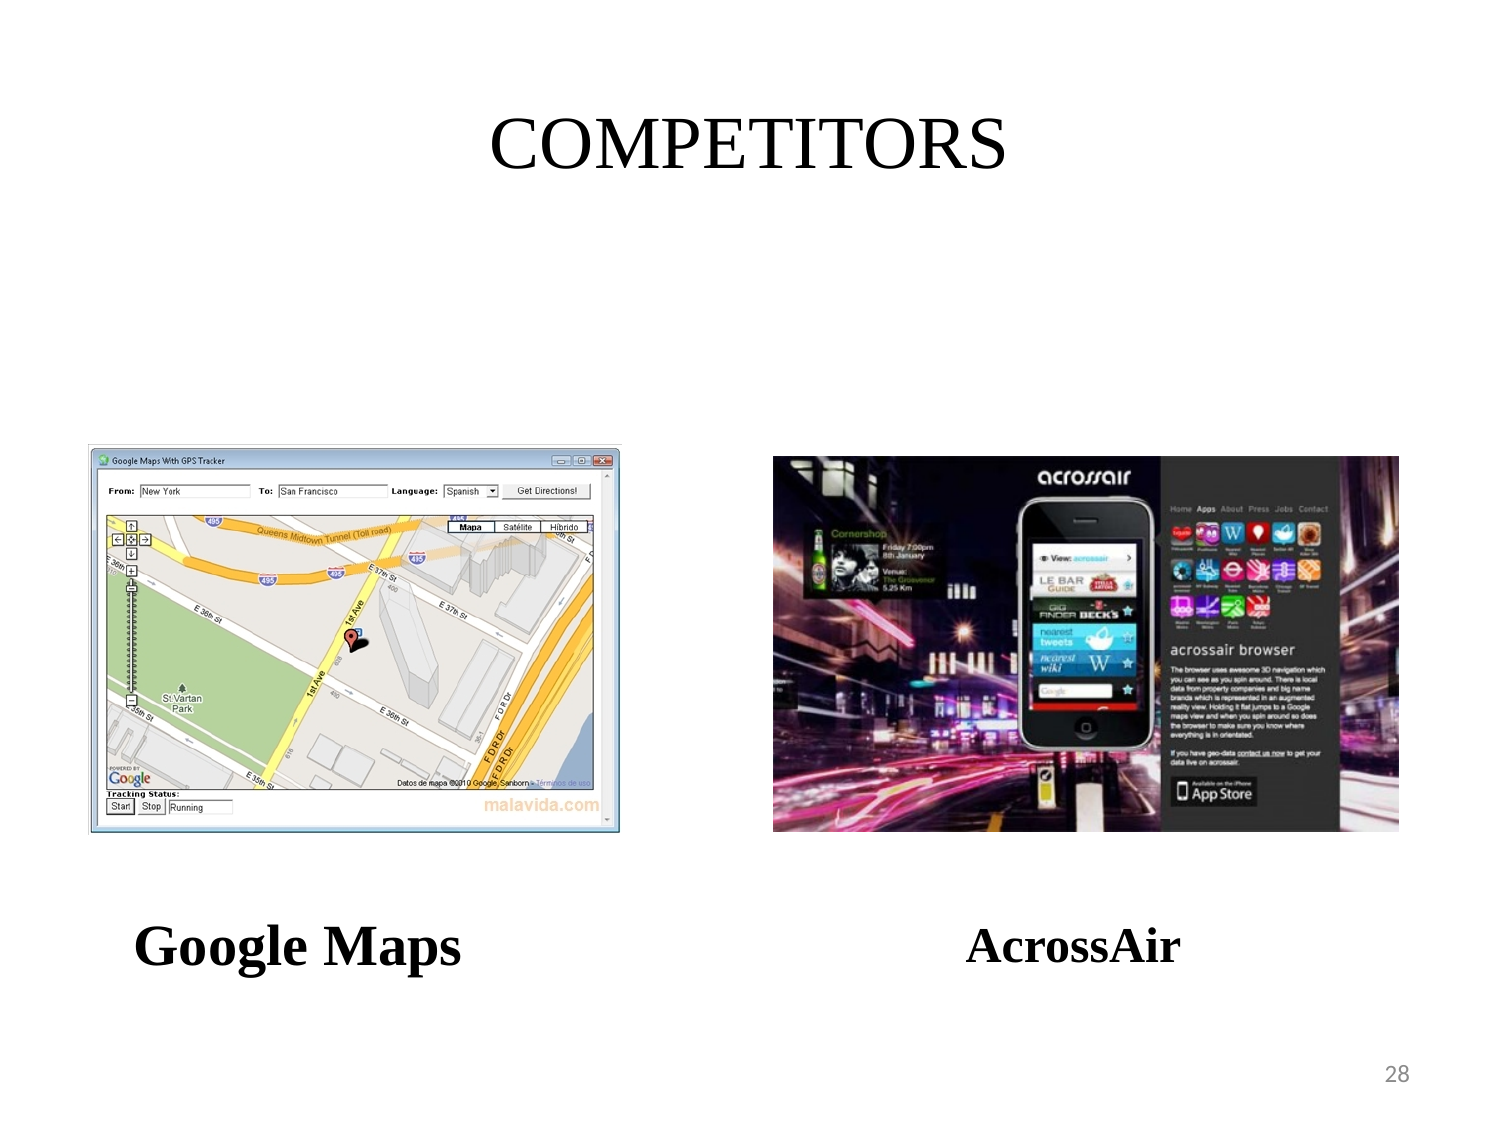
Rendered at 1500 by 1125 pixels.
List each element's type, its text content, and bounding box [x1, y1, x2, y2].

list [88, 444, 623, 835]
picture [773, 455, 1399, 832]
slide_number 28 [1074, 1042, 1425, 1103]
text_box Google Maps [118, 900, 592, 985]
title COMPETITORS [75, 45, 1425, 233]
text_box AcrossAir [950, 905, 1306, 980]
